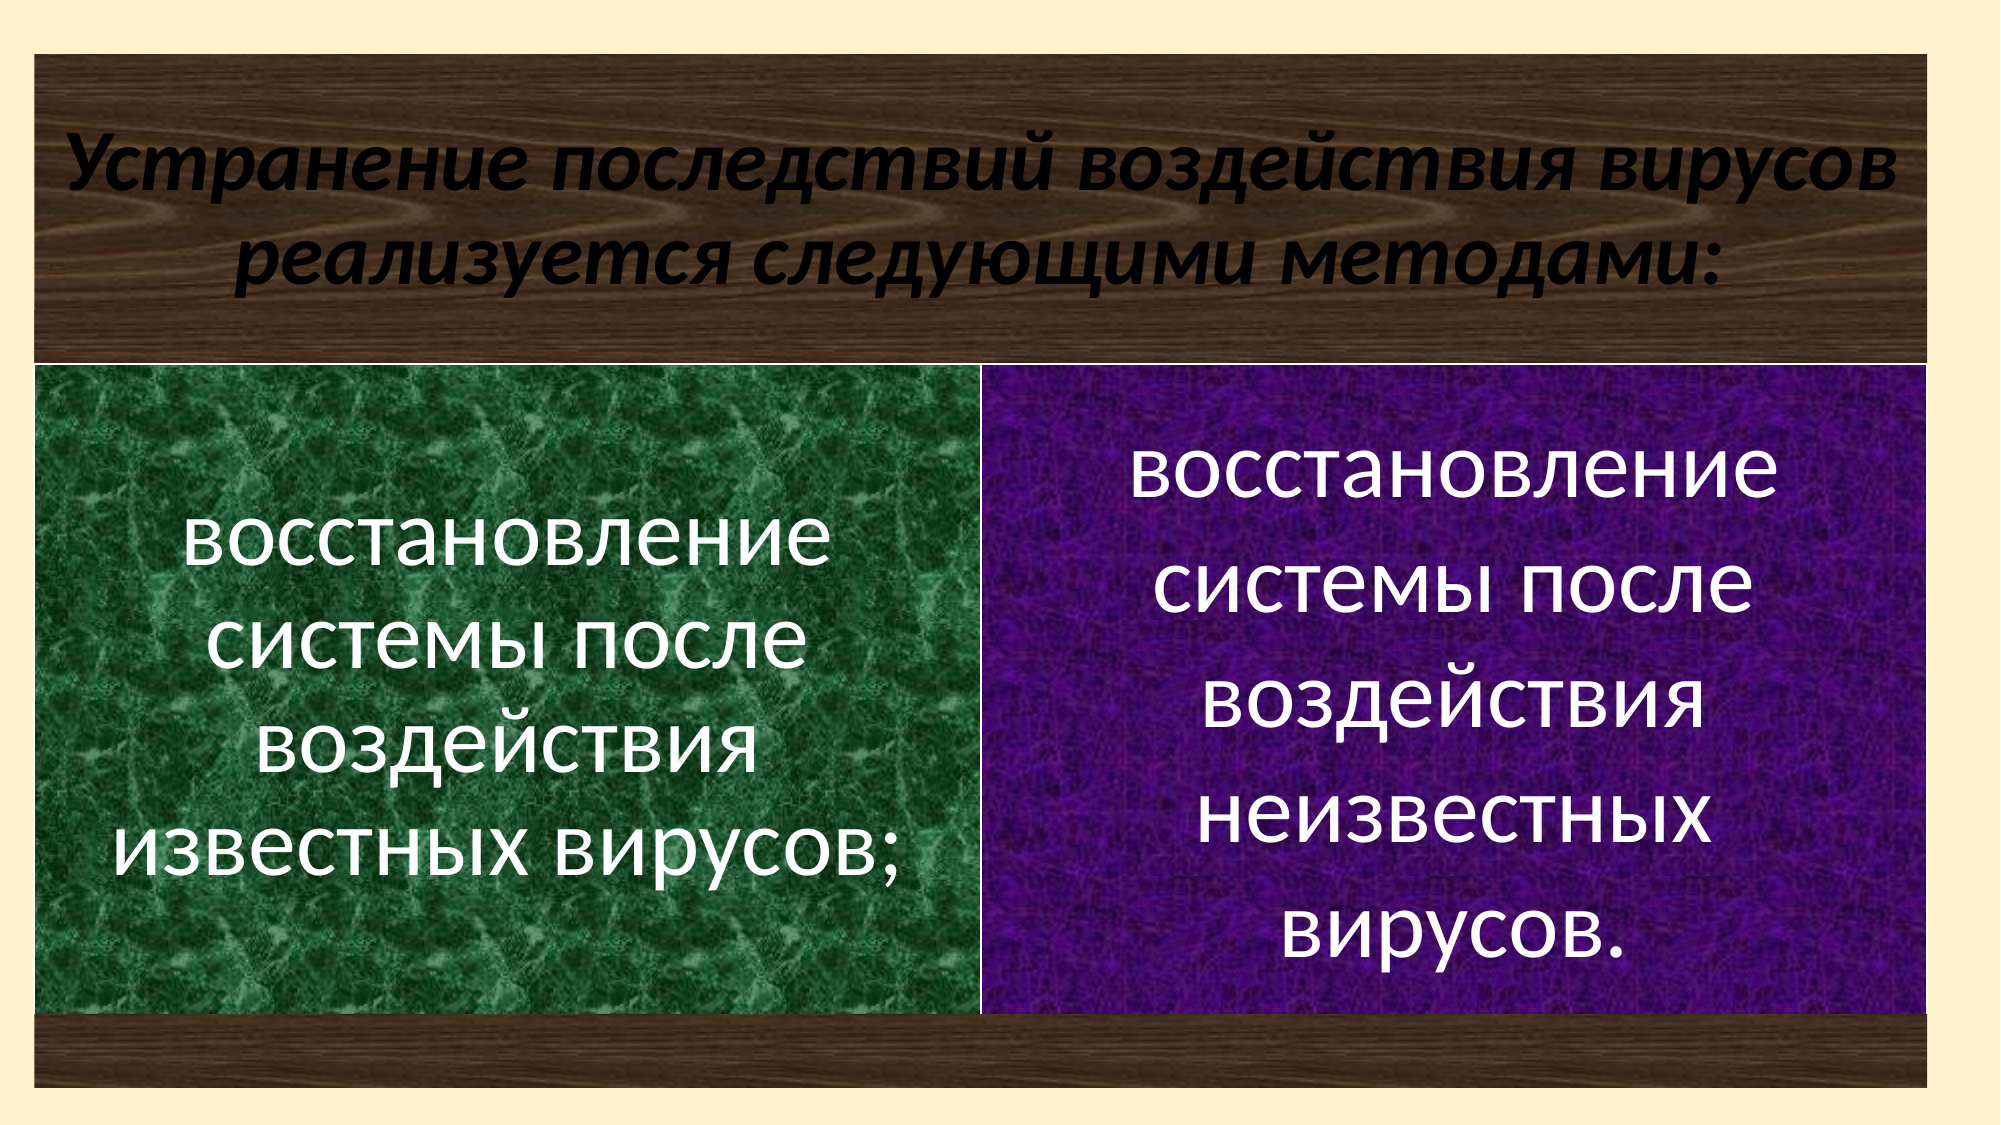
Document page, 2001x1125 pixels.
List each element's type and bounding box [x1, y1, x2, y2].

list [34, 54, 1928, 1088]
